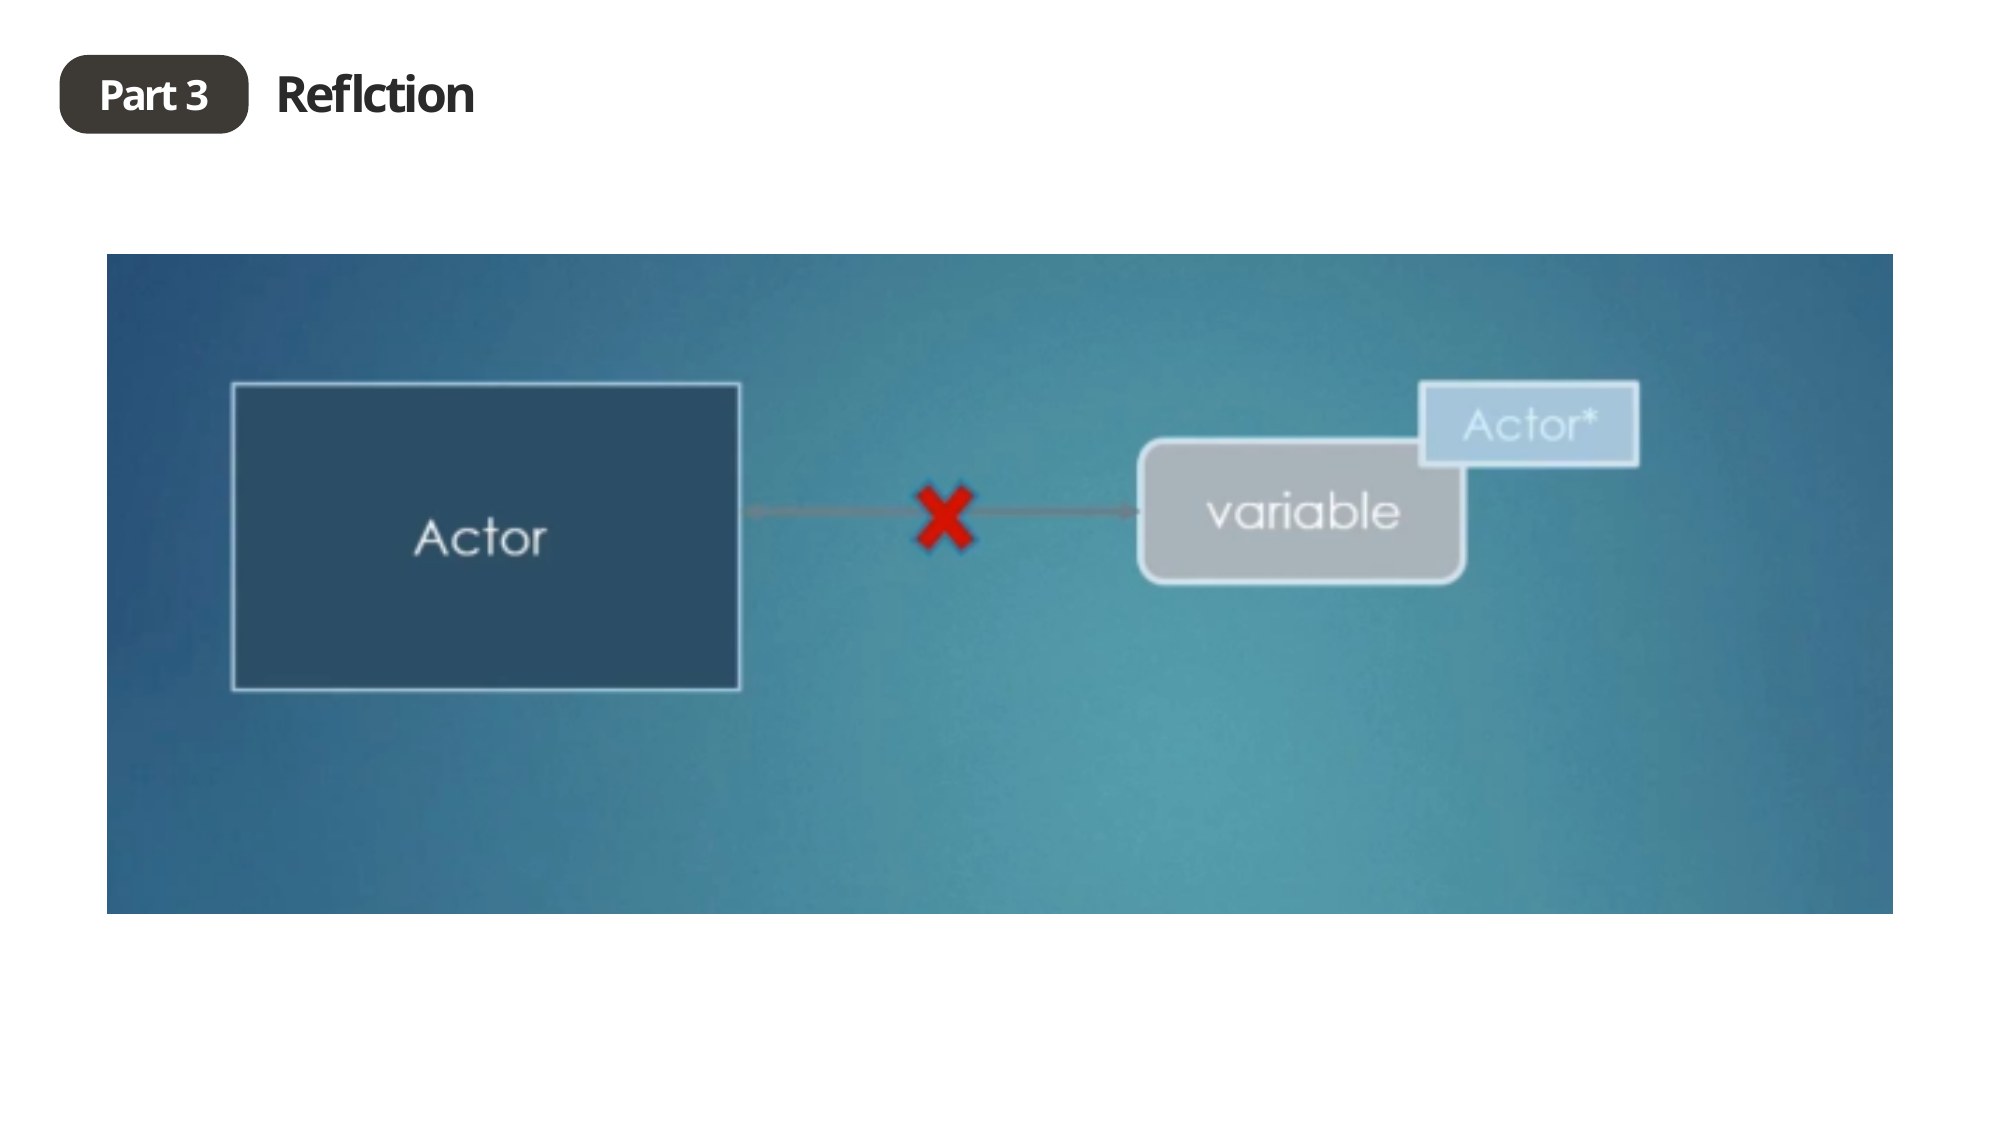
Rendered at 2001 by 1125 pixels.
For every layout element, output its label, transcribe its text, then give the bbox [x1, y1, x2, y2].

text_box [58, 53, 250, 135]
picture [107, 254, 1893, 914]
text_box Part 3 [84, 61, 225, 127]
text_box Reflction [260, 54, 492, 130]
